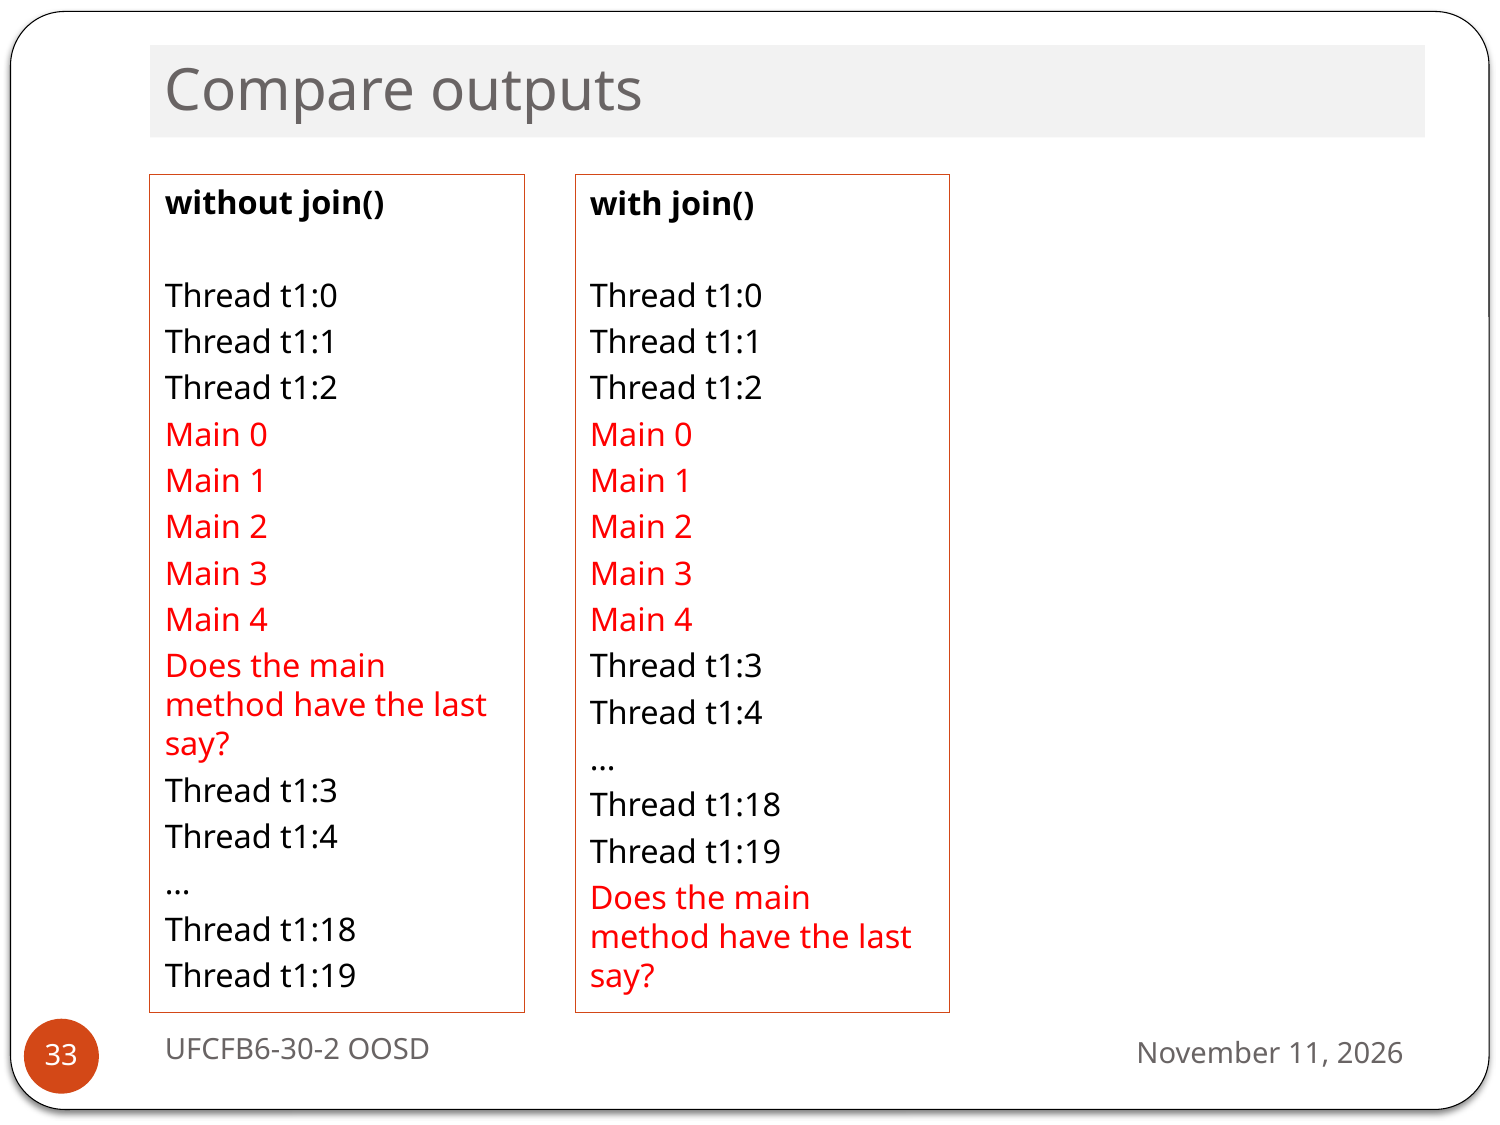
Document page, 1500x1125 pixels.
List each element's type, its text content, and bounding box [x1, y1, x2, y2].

footer UFCFB6-30-2 OOSD [150, 1012, 800, 1088]
list with join() Thread t1:0 Thread t1:1 Thread t1:2 Main 0 Main 1 Main 2 Main 3 Main 4 Thread t1:3 Thread t1:4 … Thread t1:18 Thread t1:19 Does the main method have the last say? [575, 174, 950, 1013]
text_box without join() Thread t1:0 Thread t1:1 Thread t1:2 Main 0 Main 1 Main 2 Main 3 Main 4 Does the main method have the last say? Thread t1:3 Thread t1:4 … Thread t1:18 Thread t1:19 [149, 174, 525, 1013]
slide_number 33 [23, 1018, 99, 1094]
title Compare outputs [150, 45, 1425, 138]
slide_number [1012, 1015, 1419, 1094]
